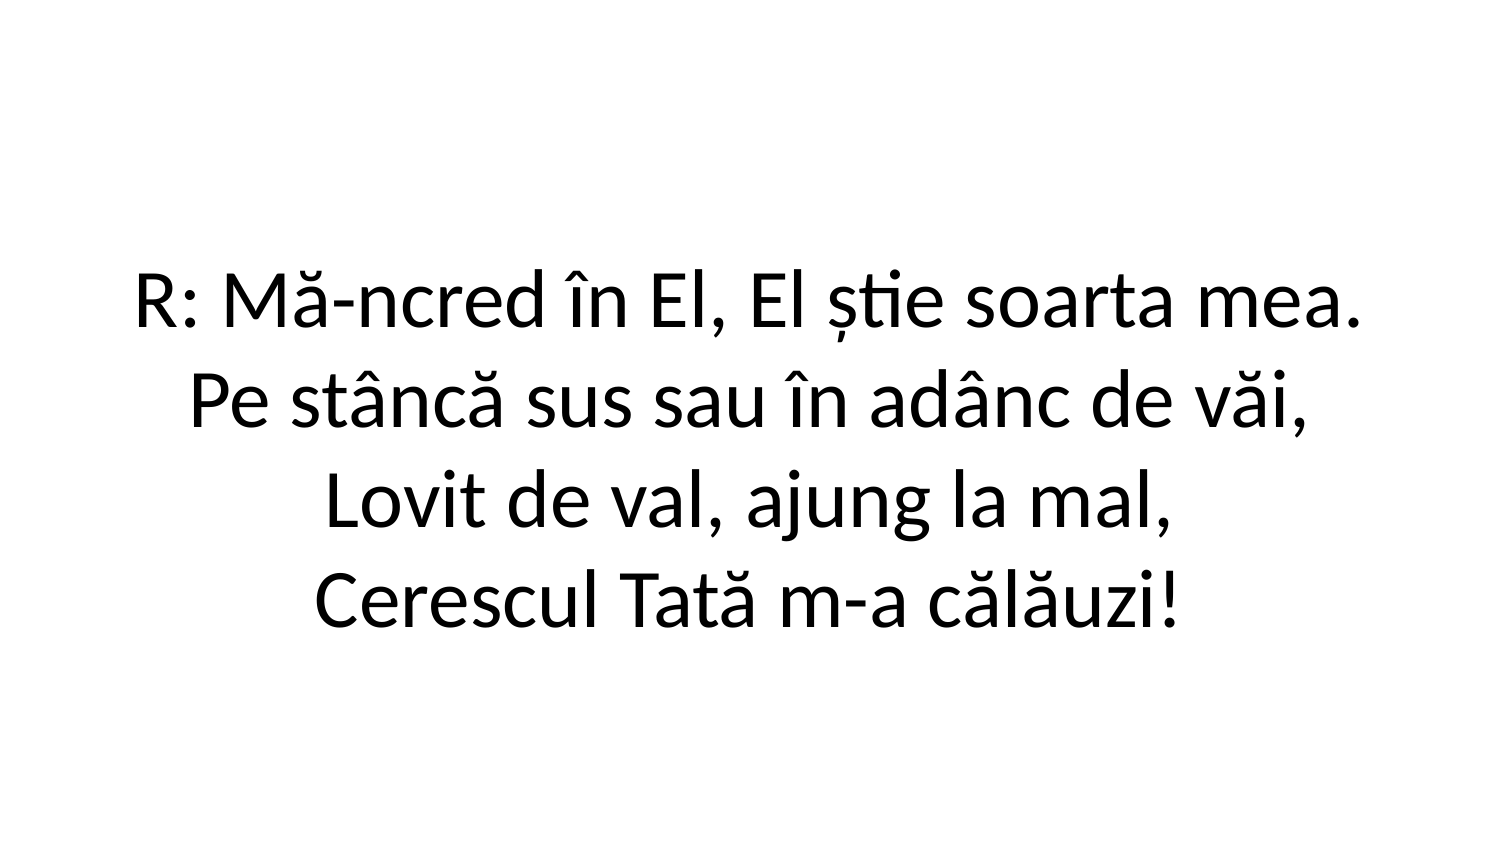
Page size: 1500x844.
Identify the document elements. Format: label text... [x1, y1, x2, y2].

text_box R: Mă-ncred în El, El știe soarta mea. Pe stâncă sus sau în adânc de văi, Lovit de val, ajung la mal, Cerescul Tată m-a călăuzi! [119, 192, 1381, 652]
